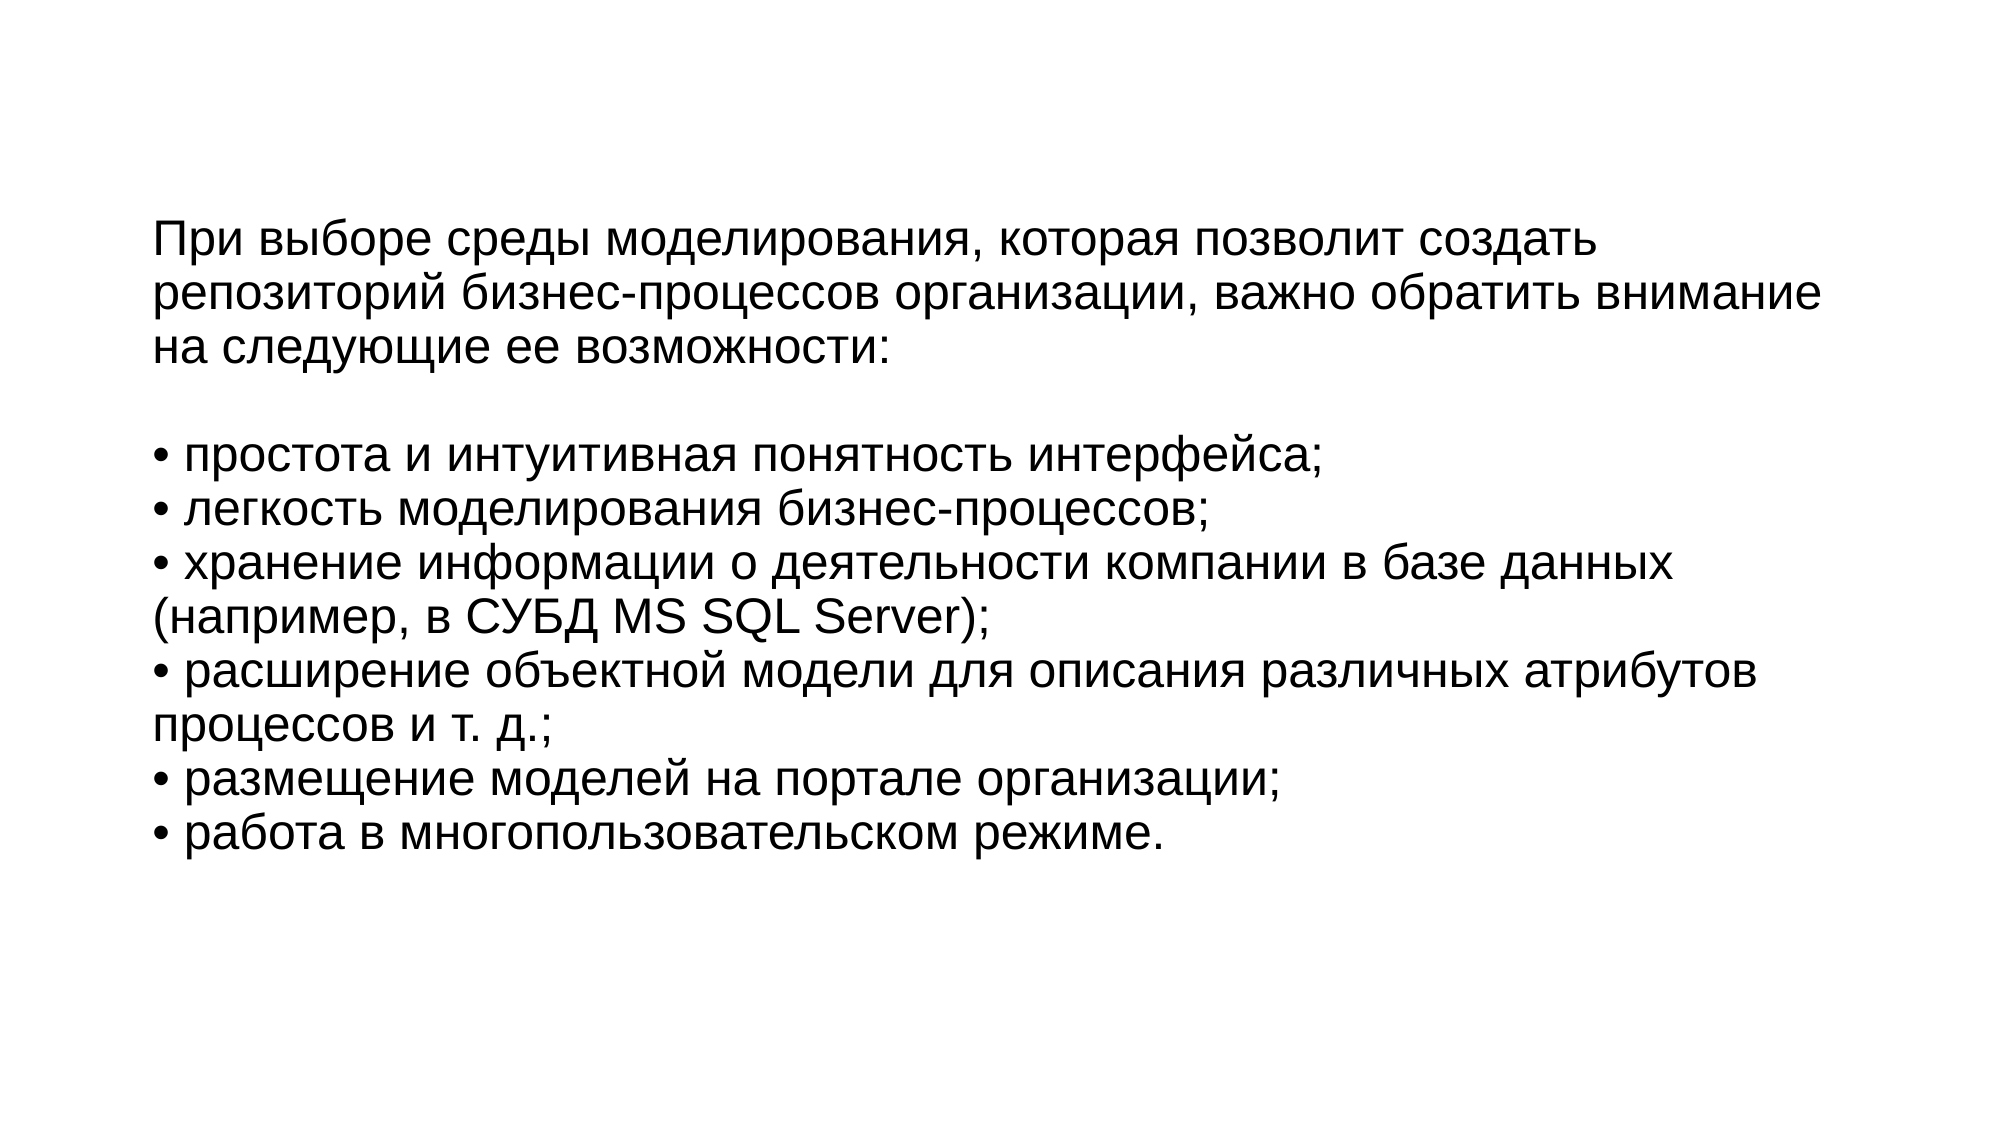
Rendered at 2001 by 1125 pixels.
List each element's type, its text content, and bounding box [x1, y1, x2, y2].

title При выборе среды моделирования, которая позволит создать репозиторий бизнес-процессов организации, важно обратить внимание на следующие ее возможности: • простота и интуитивная понятность интерфейса; • легкость моделирования бизнес-процессов; • хранение информации о деятельности компании в базе данных (например, в СУБД MS SQL Server); • расширение объектной модели для описания различных атрибутов процессов и т. д.; • размещение моделей на портале организации; • работа в многопользовательском режиме. [137, 59, 1863, 1013]
